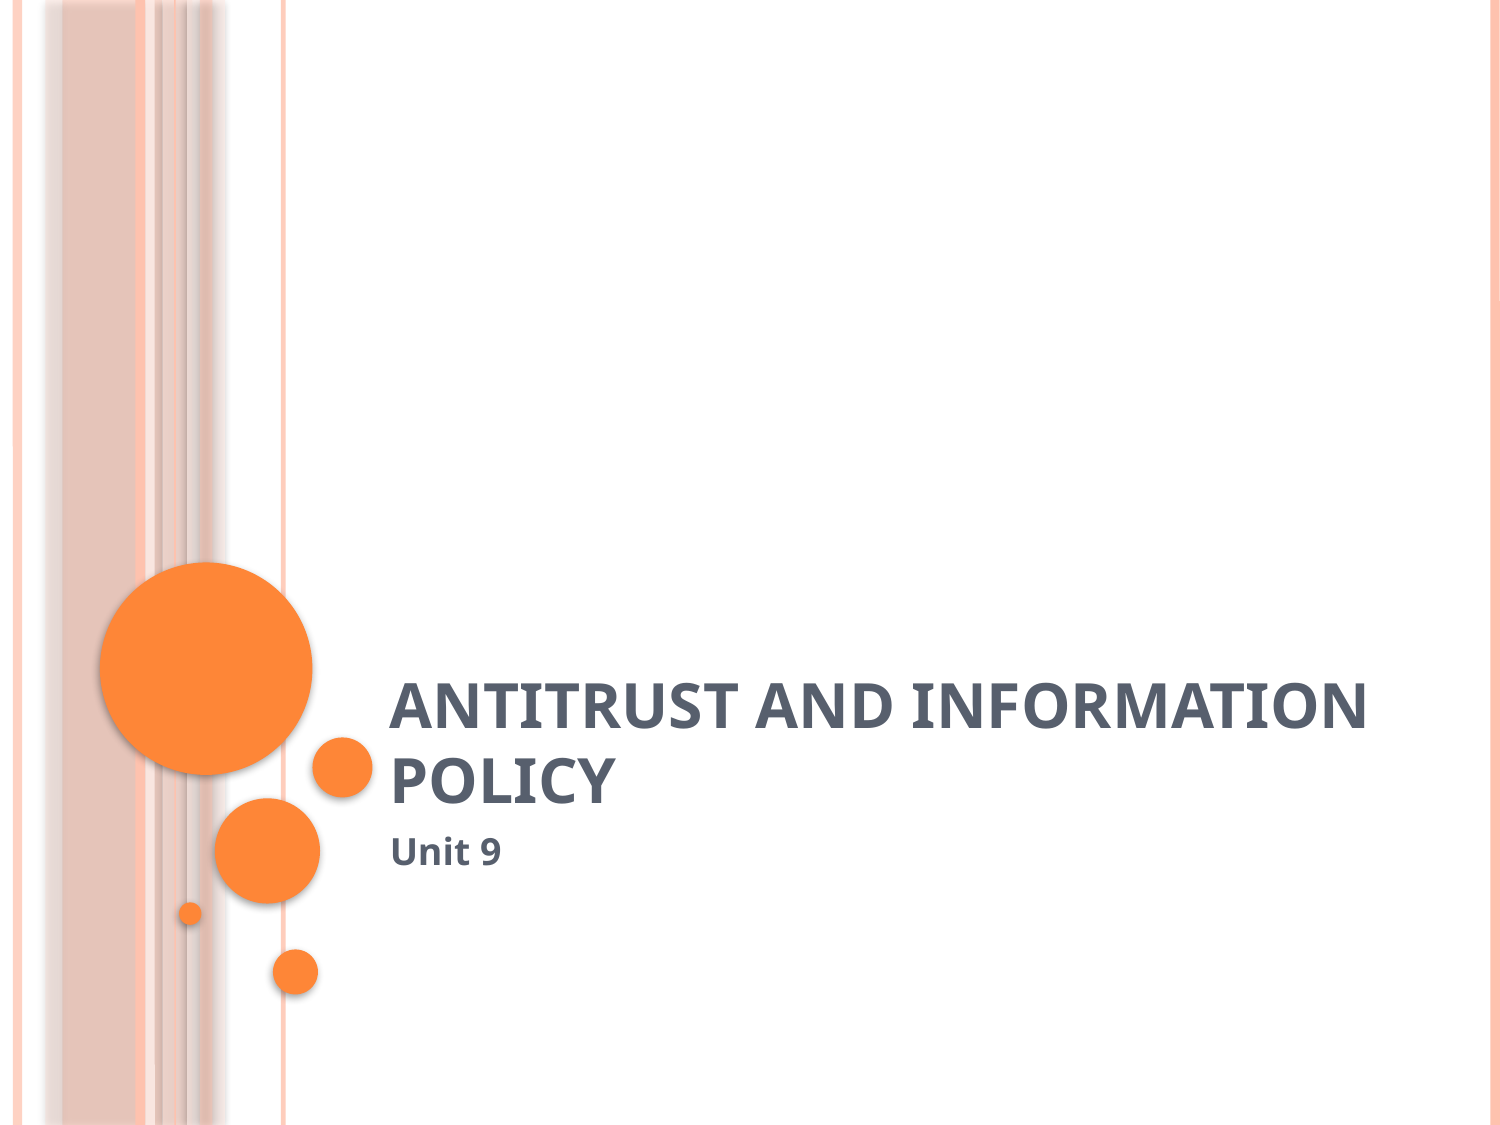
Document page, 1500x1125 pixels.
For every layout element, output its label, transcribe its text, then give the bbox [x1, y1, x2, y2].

subtitle Unit 9 [375, 820, 1388, 1046]
title Antitrust and Information Policy [375, 512, 1388, 820]
